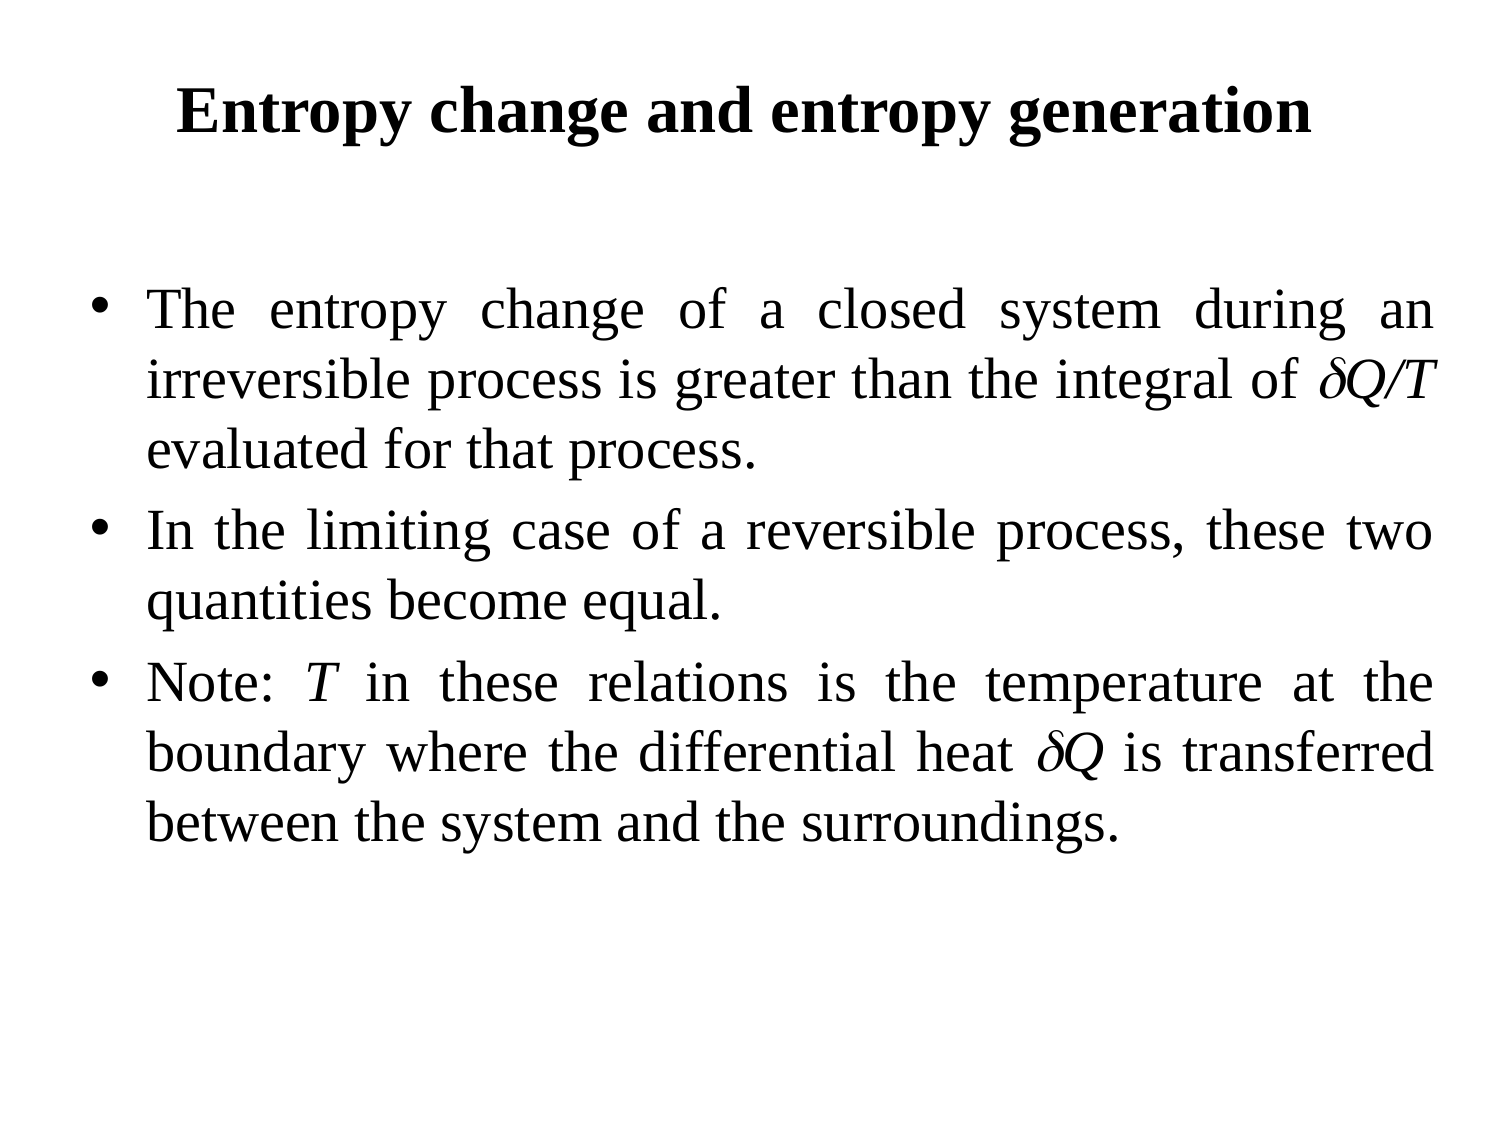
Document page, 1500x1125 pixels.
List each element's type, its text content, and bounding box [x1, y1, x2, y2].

text_box Entropy change and entropy generation [70, 58, 1421, 204]
text_box The entropy change of a closed system during an irreversible process is greater than the integral of Q/T evaluated for that process. In the limiting case of a reversible process, these two quantities become equal. Note: T in these relations is the temperature at the boundary where the differential heat Q is transferred between the system and the surroundings. [75, 262, 1450, 1038]
